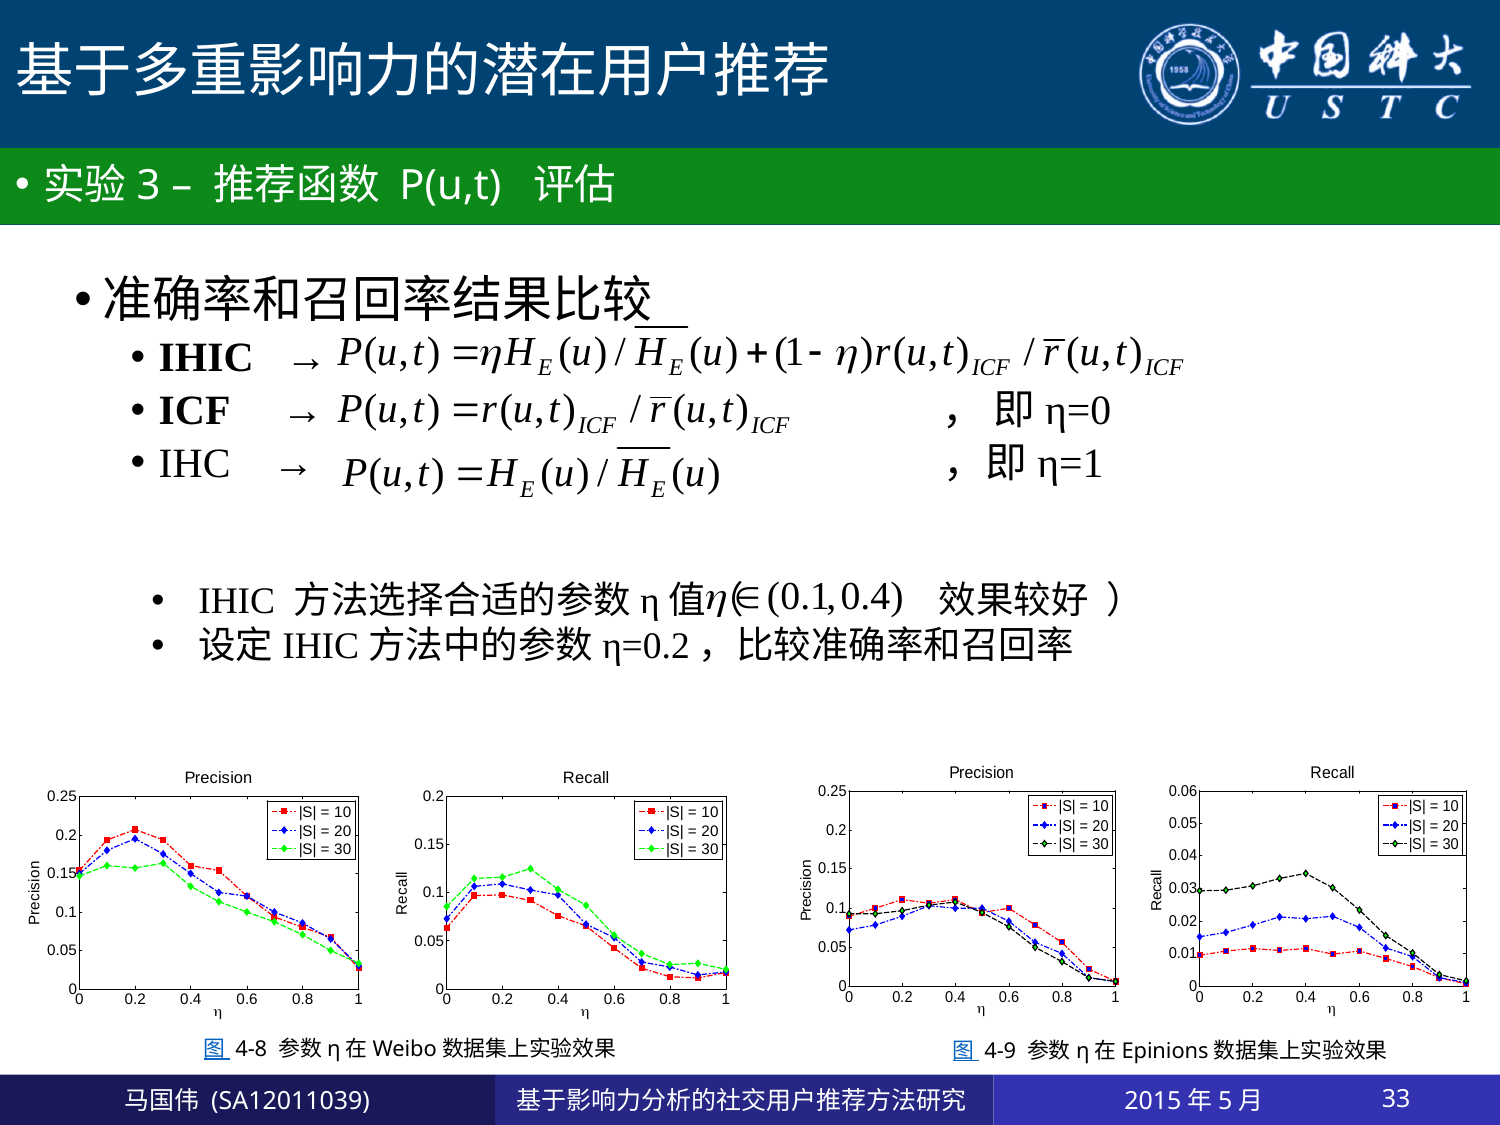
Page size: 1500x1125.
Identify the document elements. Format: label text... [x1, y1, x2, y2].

text_box IHIC 方法选择合适的参数η值（ 效果较好 ） 设定IHIC方法中的参数η=0.2，比较准确率和召回率 [136, 569, 1159, 719]
list 准确率和召回率结果比较 IHIC → ICF → ， 即η=0 IHC → ，即η=1 [59, 266, 1442, 769]
title 基于多重影响力的潜在用户推荐 [0, 0, 1500, 146]
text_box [701, 573, 910, 627]
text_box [334, 438, 728, 507]
list 实验3 – 推荐函数 P(u,t) 评估 [0, 147, 1500, 225]
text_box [745, 762, 1500, 1069]
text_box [330, 317, 1194, 386]
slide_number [1056, 1077, 1331, 1123]
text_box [330, 381, 798, 444]
slide_number 33 [1331, 1077, 1411, 1123]
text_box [0, 769, 745, 1066]
